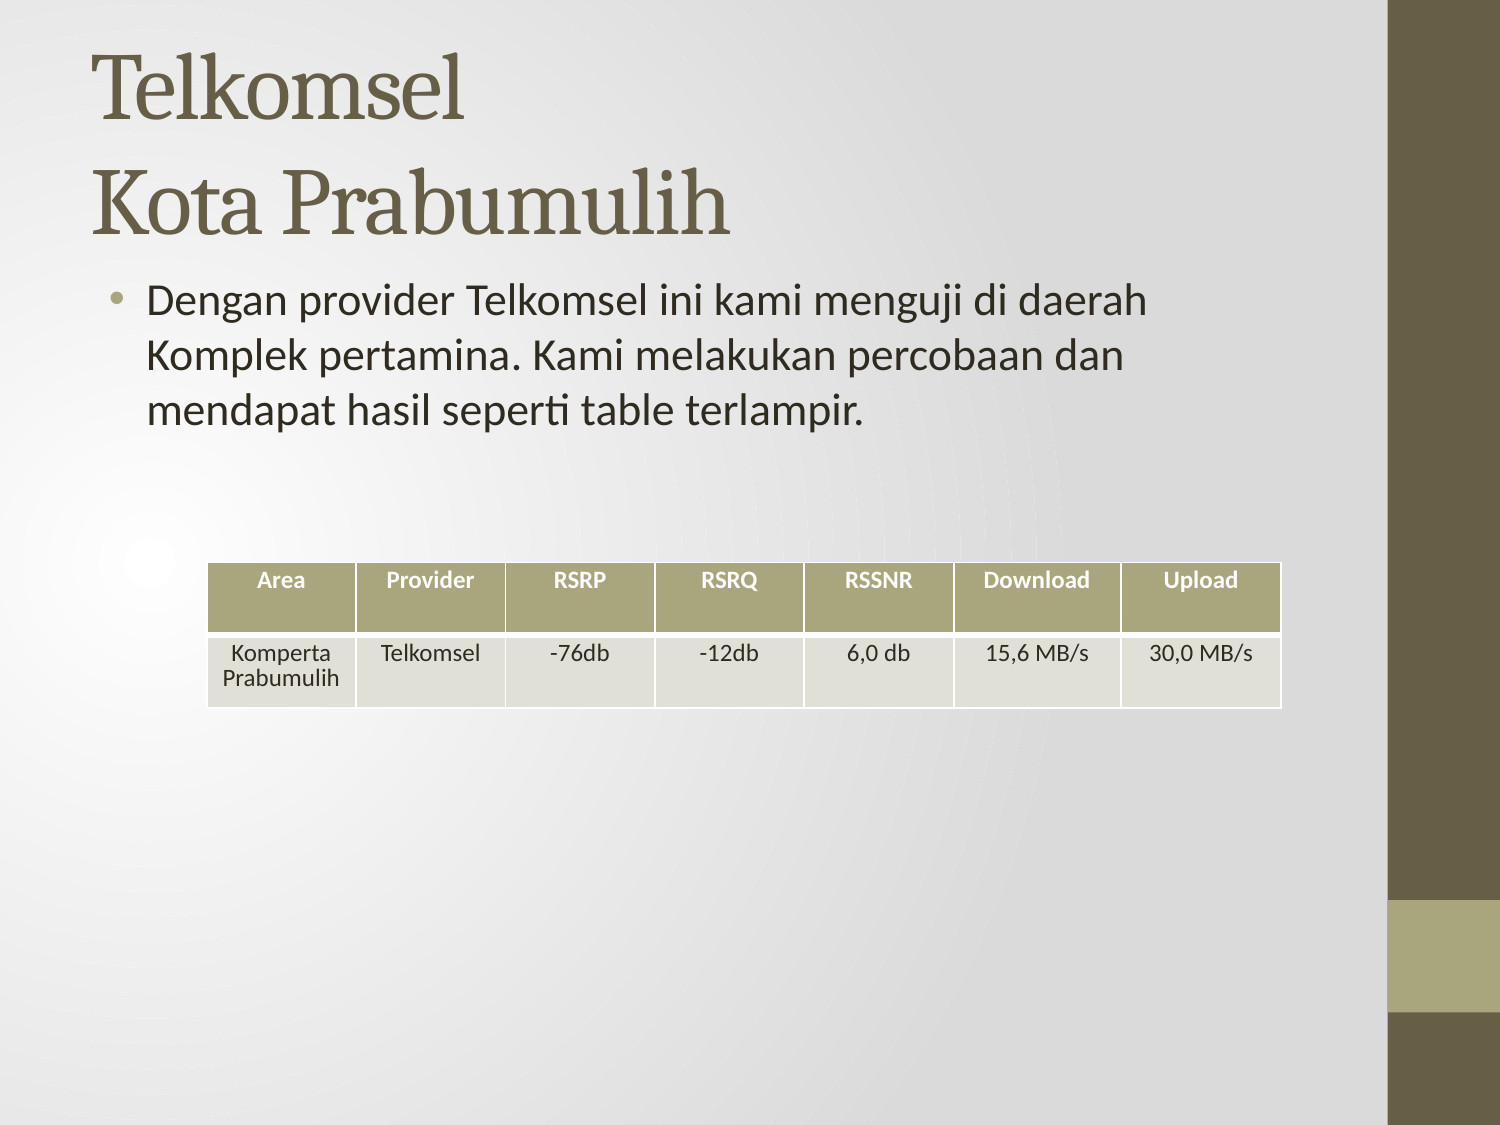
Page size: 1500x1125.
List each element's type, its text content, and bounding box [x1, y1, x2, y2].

table_header RSRQ [656, 563, 803, 632]
table_cell -12db [656, 638, 803, 707]
table_header Provider [357, 563, 505, 632]
table_header RSSNR [805, 563, 953, 632]
table_cell 6,0 db [805, 638, 953, 707]
table_header RSRP [506, 563, 654, 632]
table_cell 15,6 MB/s [955, 638, 1120, 707]
table_header Area [208, 563, 355, 632]
table_header Download [955, 563, 1120, 632]
title Telkomsel Kota Prabumulih [75, 45, 1325, 233]
table_cell Telkomsel [357, 638, 505, 707]
table_header Upload [1122, 563, 1280, 632]
table_cell Komperta Prabumulih [208, 638, 355, 707]
table_cell -76db [506, 638, 654, 707]
table_cell 30,0 MB/s [1122, 638, 1280, 707]
list Dengan provider Telkomsel ini kami menguji di daerah Komplek pertamina. Kami melakukan percobaan dan mendapat hasil seperti table terlampir. [75, 262, 1325, 1050]
